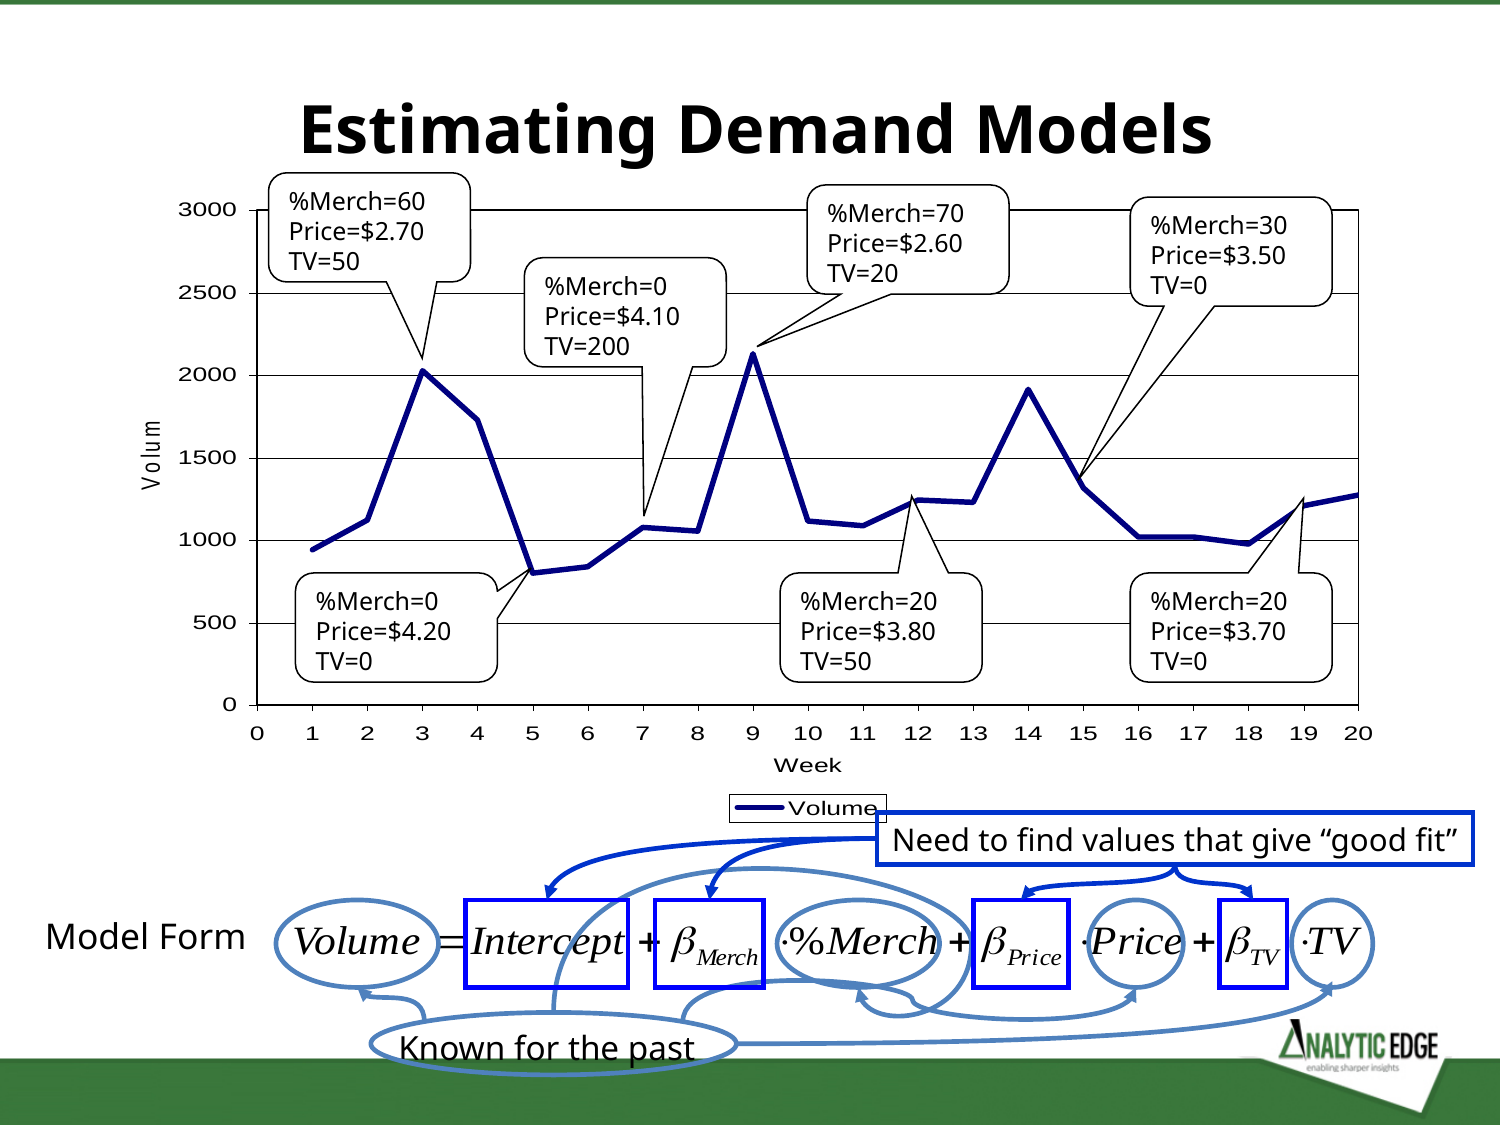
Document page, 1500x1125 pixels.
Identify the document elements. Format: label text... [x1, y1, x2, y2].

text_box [34, 906, 270, 976]
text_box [275, 899, 1374, 1076]
text_box Estimating Demand Models [52, 79, 1460, 174]
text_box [465, 812, 1457, 988]
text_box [268, 172, 1333, 683]
picture [0, 0, 1500, 1125]
